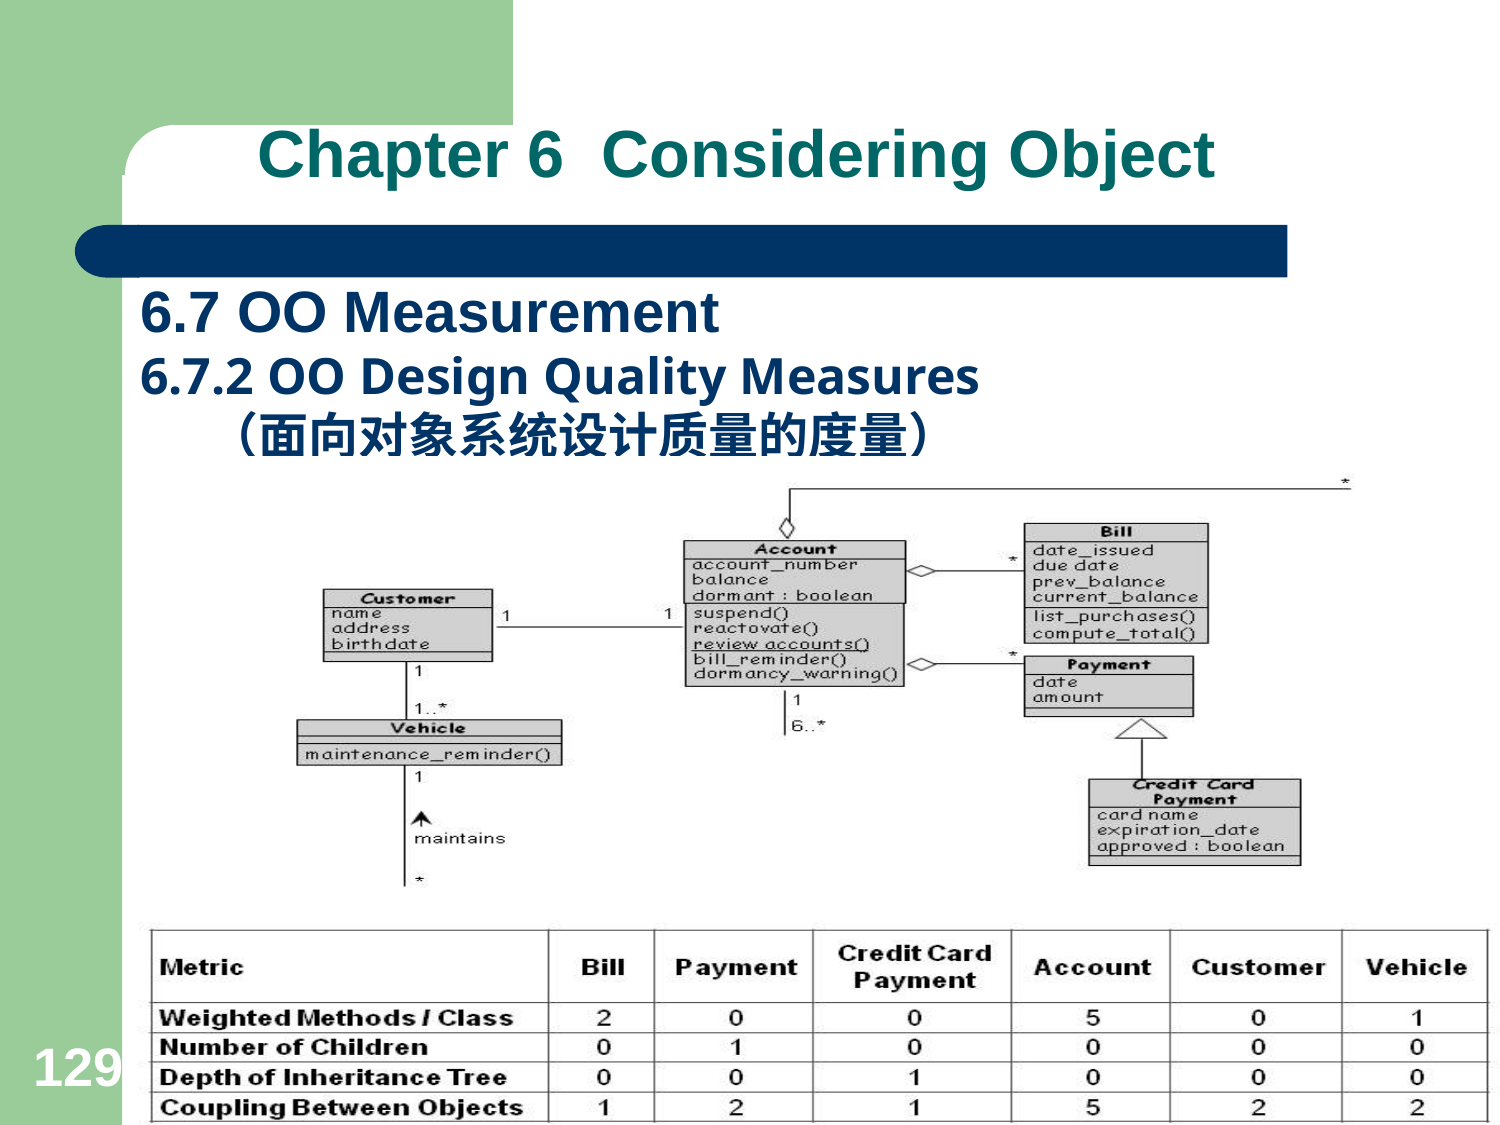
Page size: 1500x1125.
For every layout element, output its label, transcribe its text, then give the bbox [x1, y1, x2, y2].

title Chapter 6 Considering Object [150, 62, 1463, 200]
slide_number 129 [5, 1024, 119, 1106]
list 6.7 OO Measurement 6.7.2 OO Design Quality Measures （面向对象系统设计质量的度量） [125, 267, 1500, 455]
picture [124, 455, 1500, 1125]
